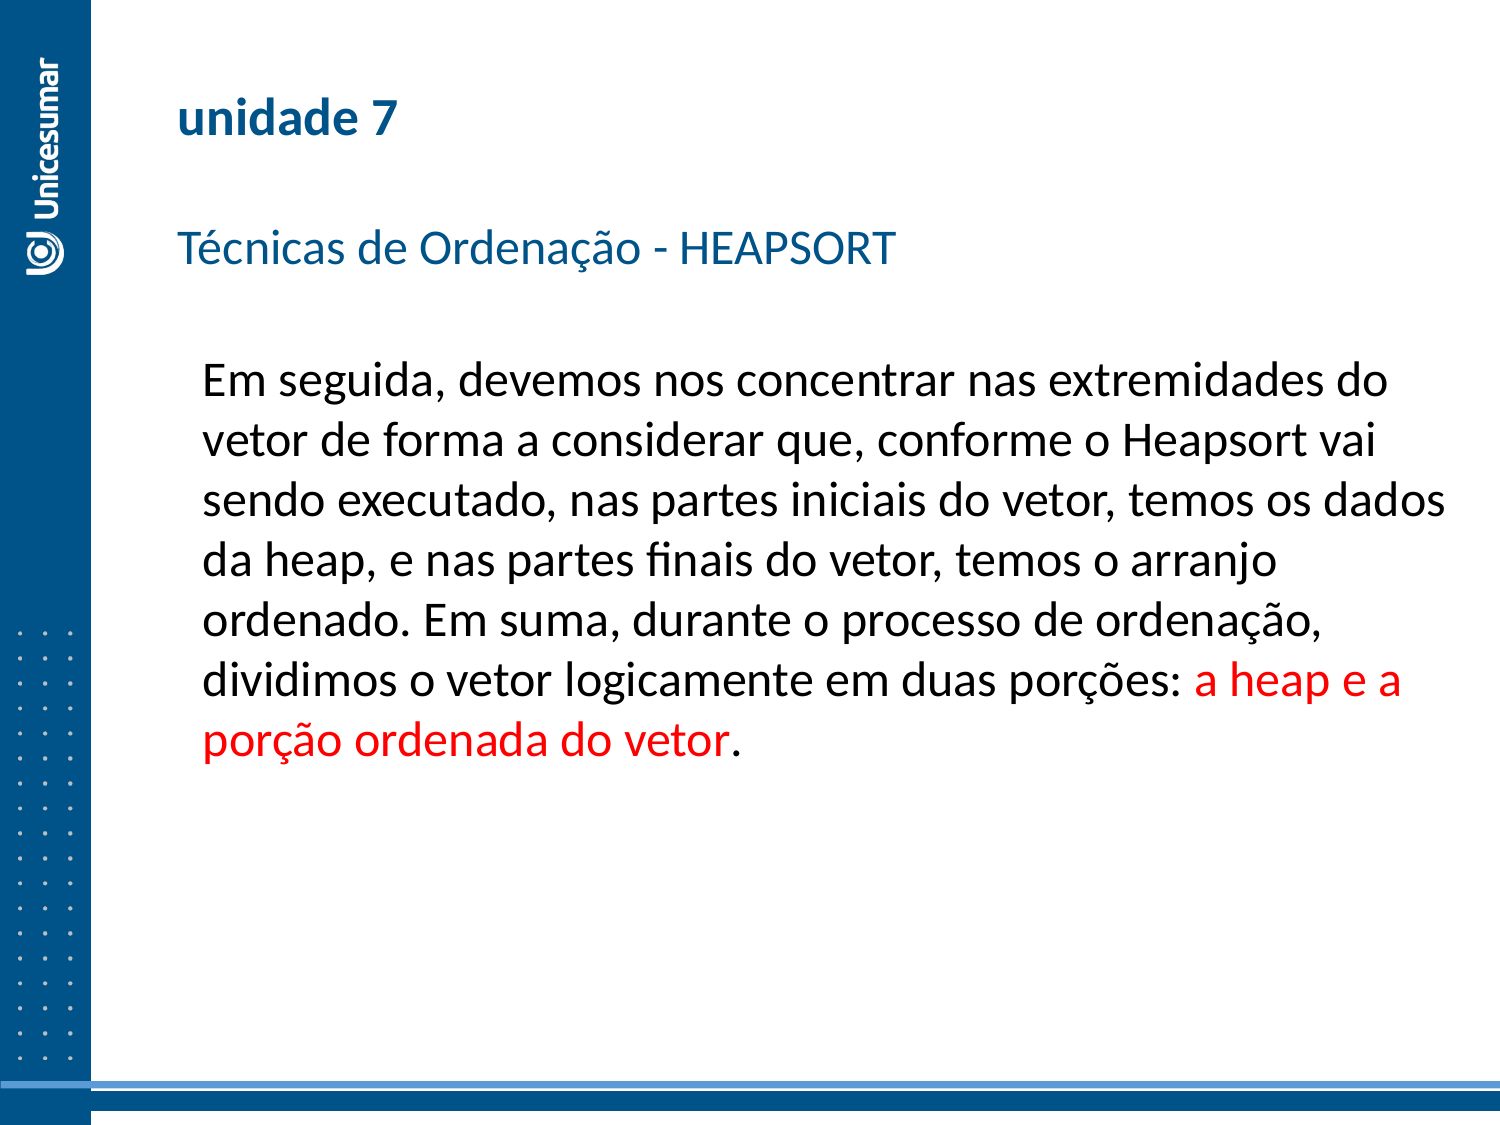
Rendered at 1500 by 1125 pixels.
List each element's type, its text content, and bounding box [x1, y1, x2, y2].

picture [18, 631, 83, 1060]
list unidade 7 [162, 81, 1459, 155]
list Técnicas de Ordenação - HEAPSORT [162, 171, 1459, 325]
picture [27, 58, 64, 275]
text_box Em seguida, devemos nos concentrar nas extremidades do vetor de forma a considerar que, conforme o Heapsort vai sendo executado, nas partes iniciais do vetor, temos os dados da heap, e nas partes finais do vetor, temos o arranjo ordenado. Em suma, durante o processo de ordenação, dividimos o vetor logicamente em duas porções: a heap e a porção ordenada do vetor. [187, 338, 1484, 1008]
